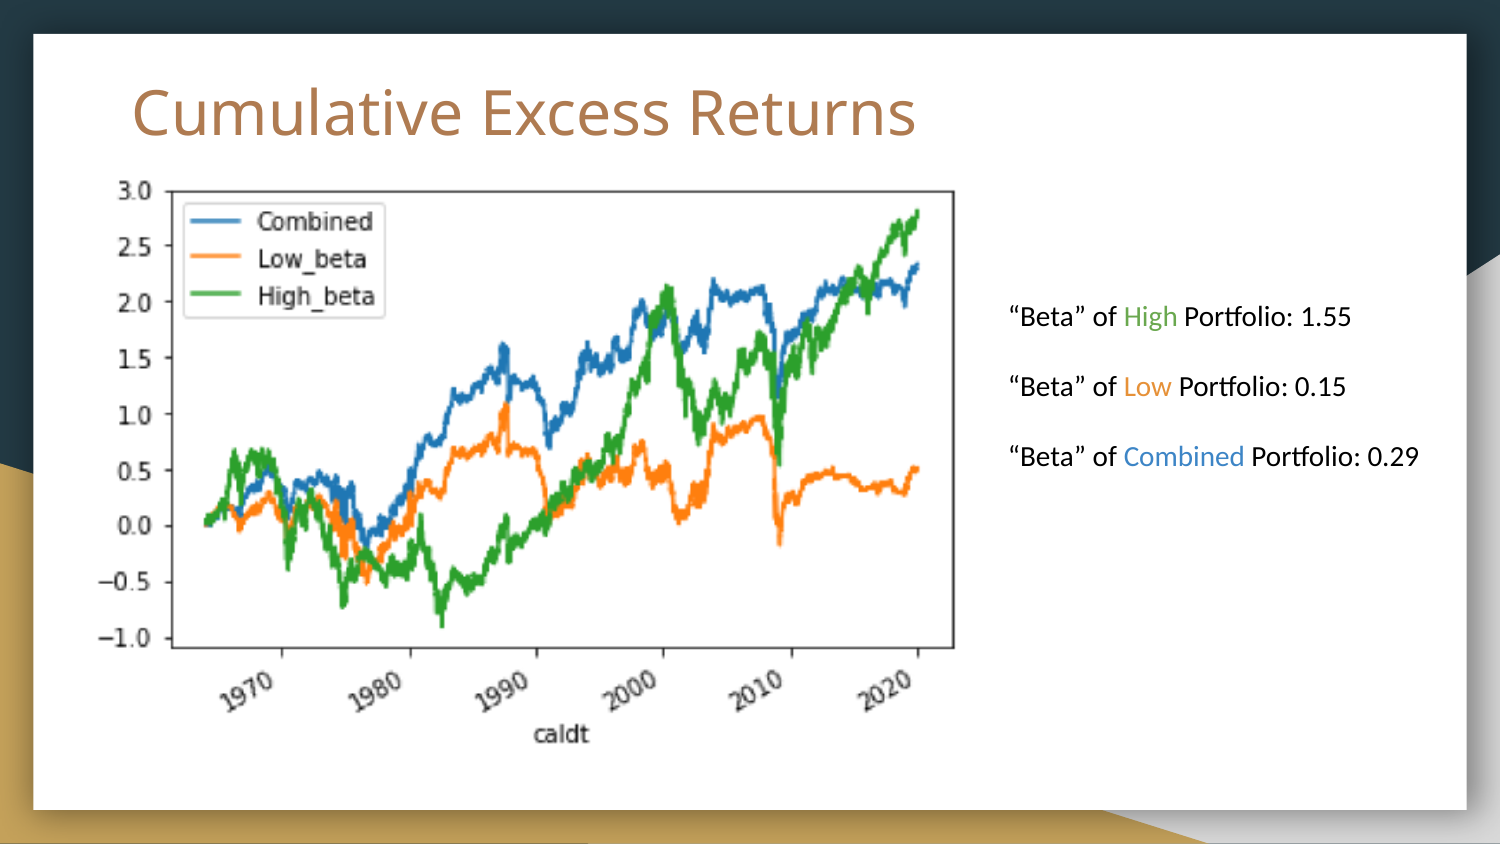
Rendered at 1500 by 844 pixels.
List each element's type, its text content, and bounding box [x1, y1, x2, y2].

text_box “Beta” of High Portfolio: 1.55 “Beta” of Low Portfolio: 0.15 “Beta” of Combined Portfolio: 0.29 [1006, 282, 1459, 523]
title Cumulative Excess Returns [116, 53, 1348, 211]
picture [93, 165, 1002, 759]
